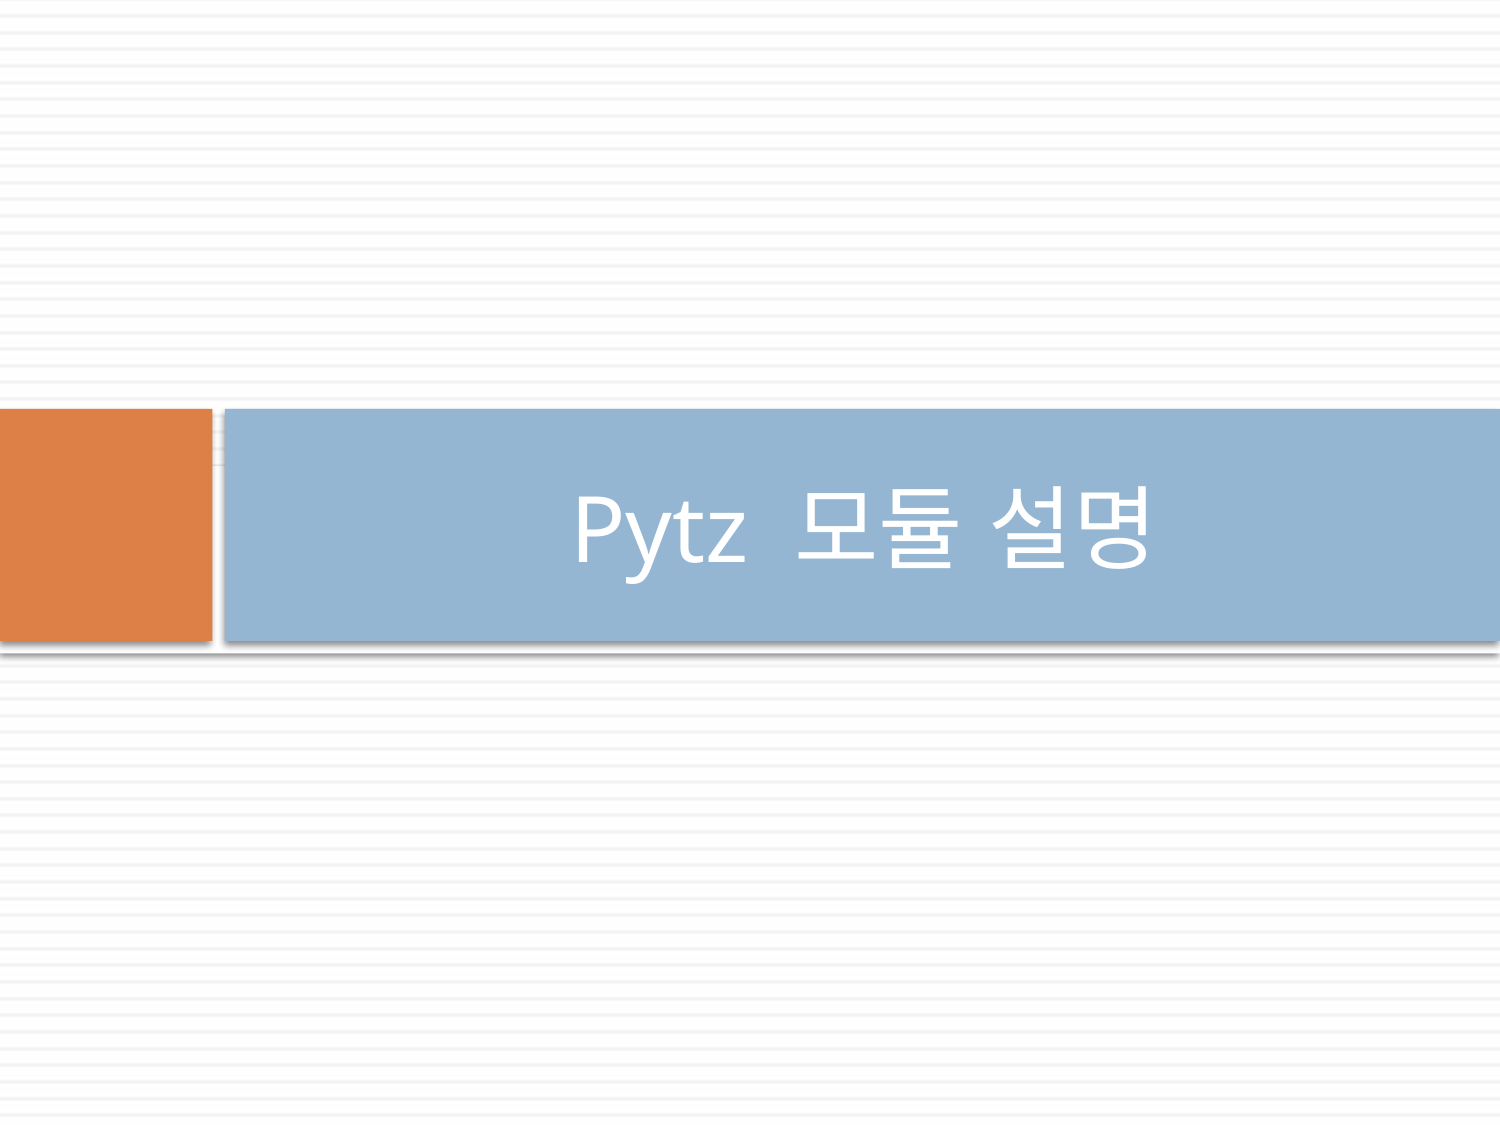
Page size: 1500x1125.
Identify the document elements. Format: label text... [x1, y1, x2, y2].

title Pytz 모듈 설명 [238, 444, 1489, 607]
